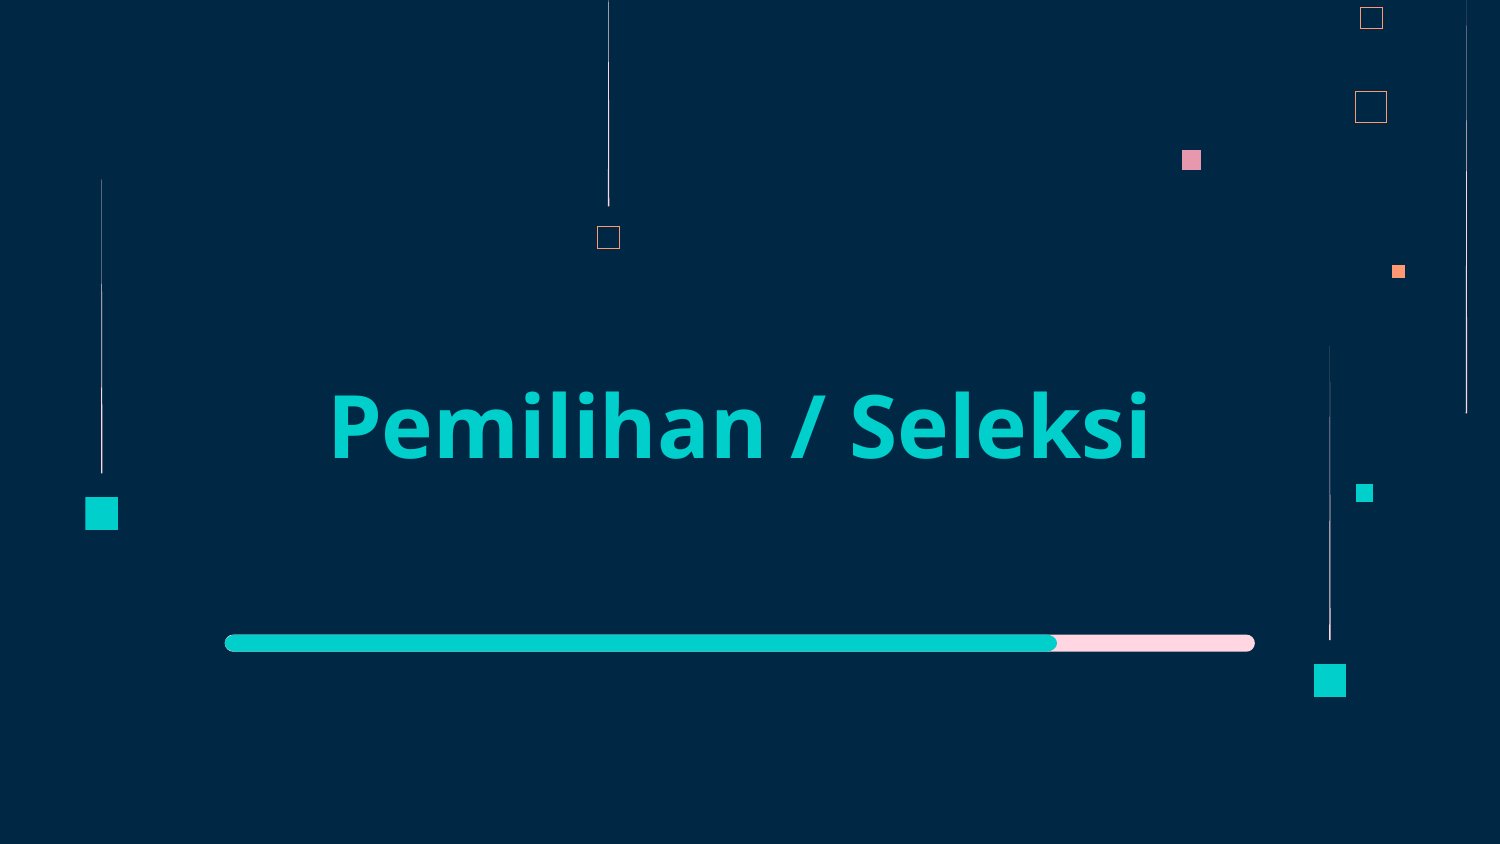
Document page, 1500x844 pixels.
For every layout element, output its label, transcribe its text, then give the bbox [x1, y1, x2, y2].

text_box [224, 634, 1058, 652]
title Pemilihan / Seleksi [224, 353, 1255, 491]
text_box [1049, 634, 1255, 652]
